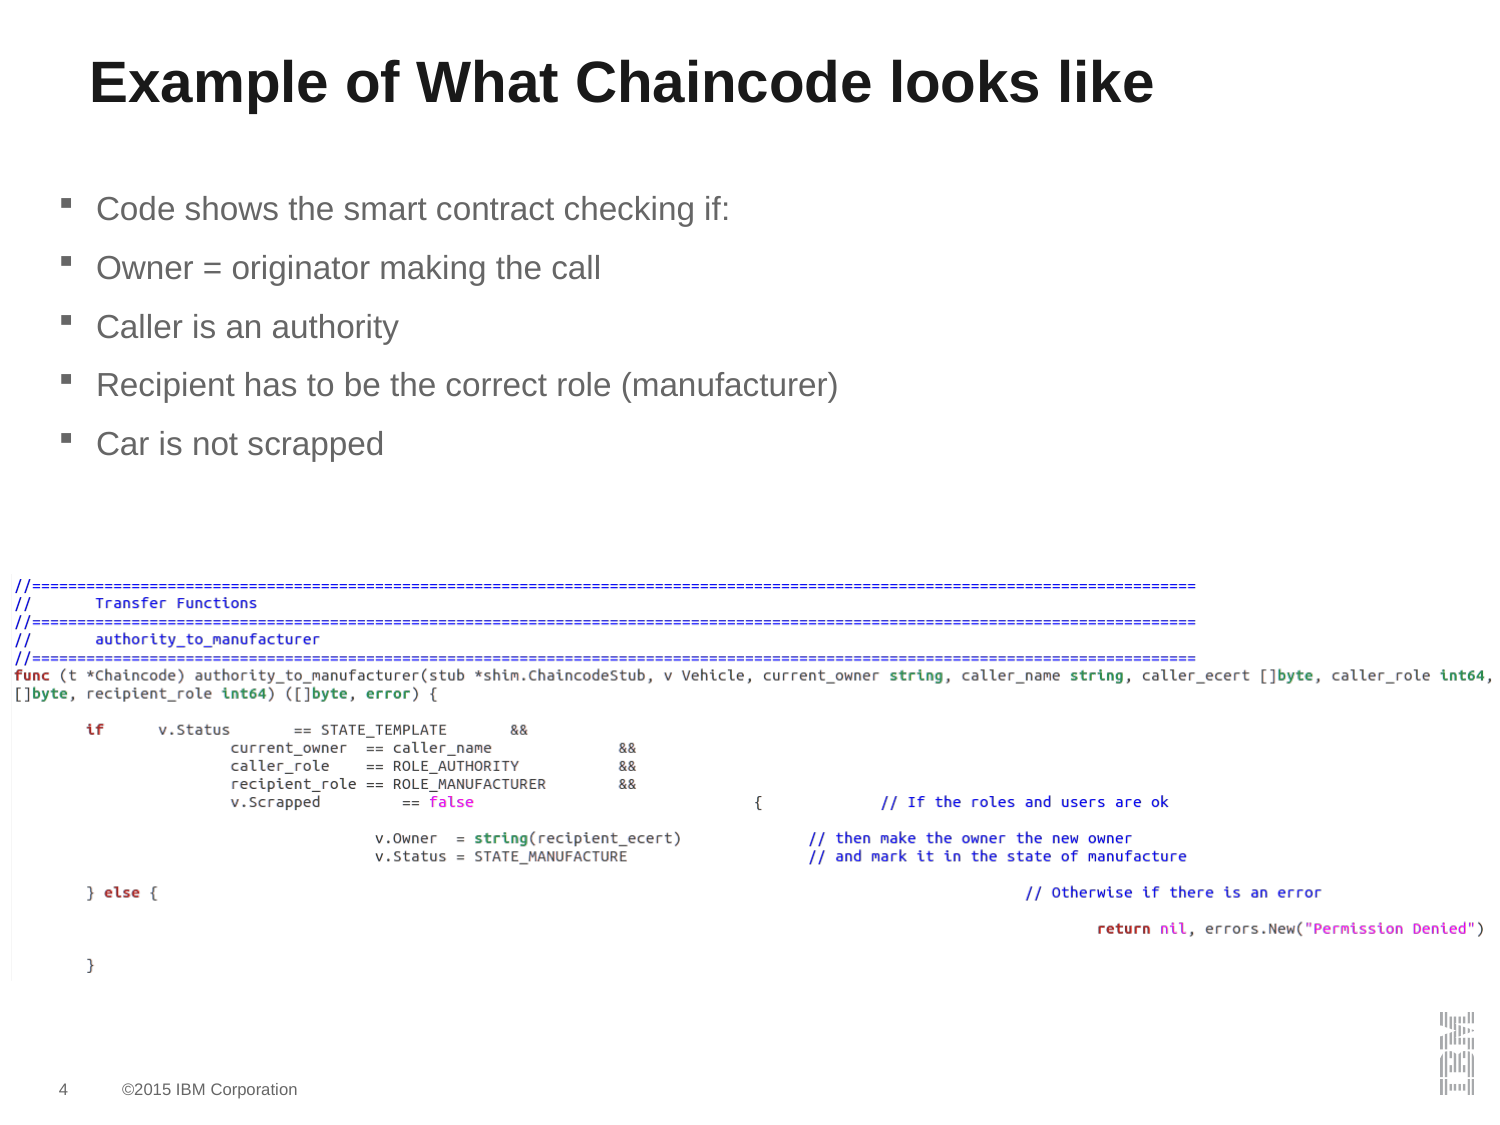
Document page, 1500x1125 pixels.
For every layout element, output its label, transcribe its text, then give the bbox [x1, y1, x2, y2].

title Example of What Chaincode looks like [75, 45, 1425, 187]
picture [1440, 1012, 1474, 1095]
picture [11, 573, 1500, 999]
list Code shows the smart contract checking if: Owner = originator making the call Caller is an authority Recipient has to be the correct role (manufacturer) Car is not scrapped [58, 187, 1446, 571]
